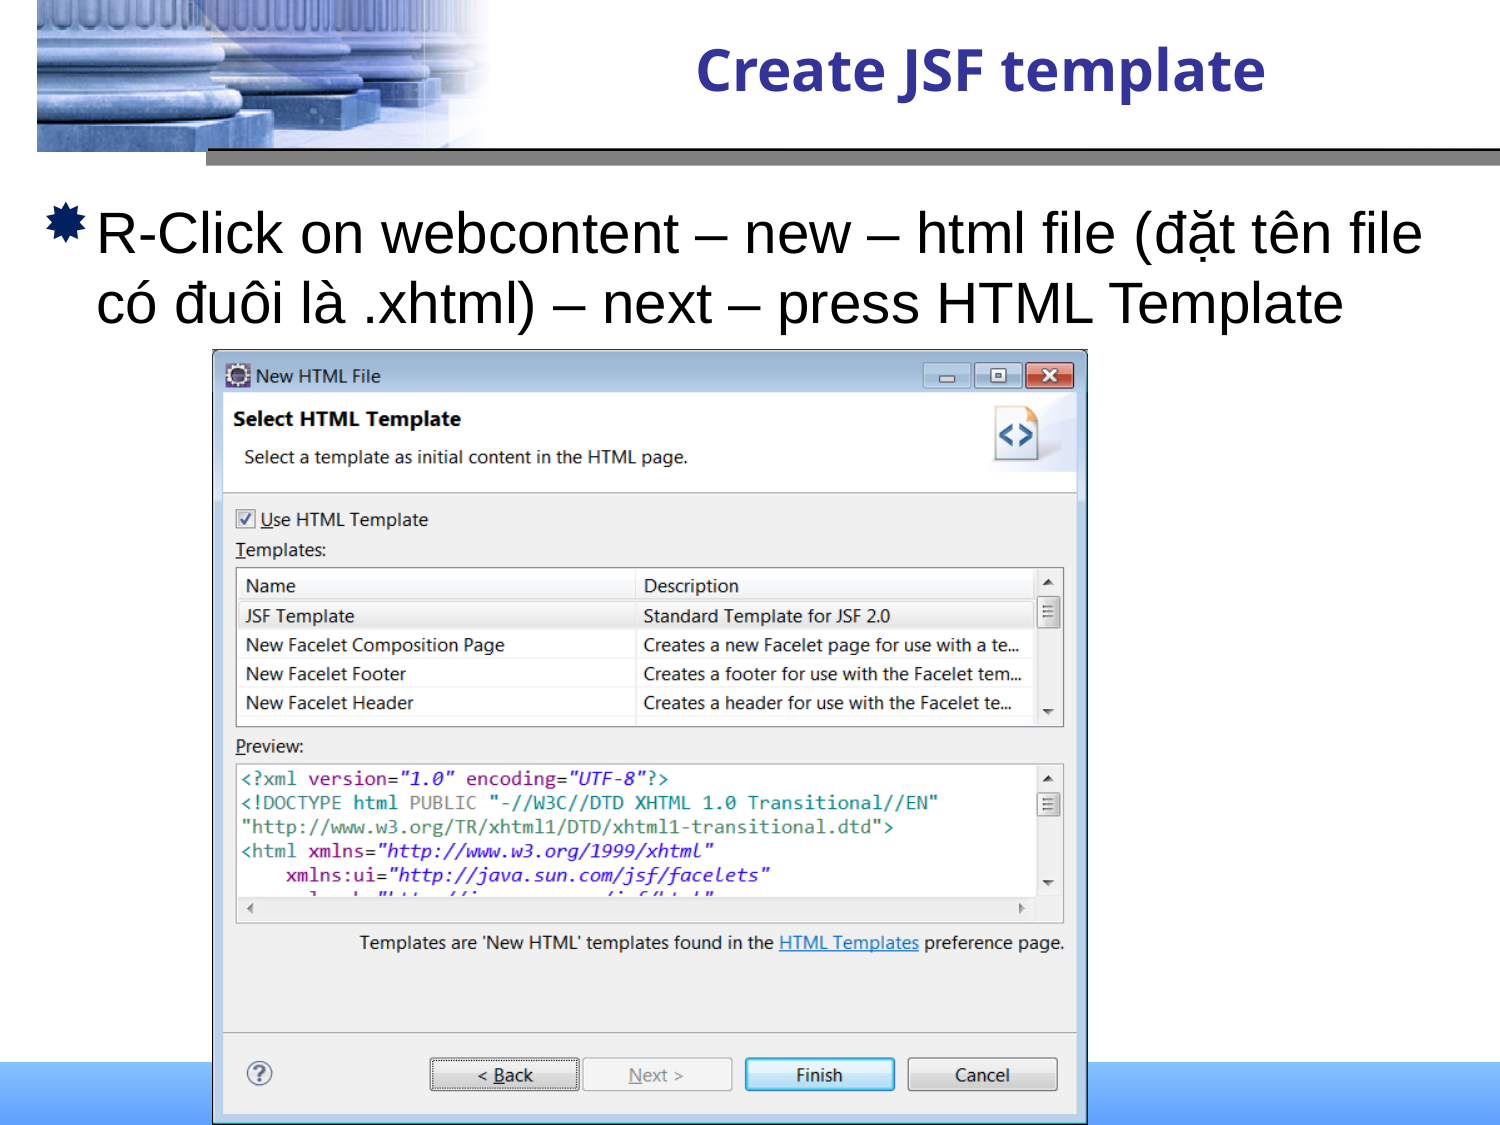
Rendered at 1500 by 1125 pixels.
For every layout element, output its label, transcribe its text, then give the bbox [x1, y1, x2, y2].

list R-Click on webcontent – new – html file (đặt tên file có đuôi là .xhtml) – next – press HTML Template [24, 187, 1476, 351]
picture [212, 349, 1088, 1125]
picture [37, 0, 462, 152]
title Create JSF template [462, 0, 1500, 151]
